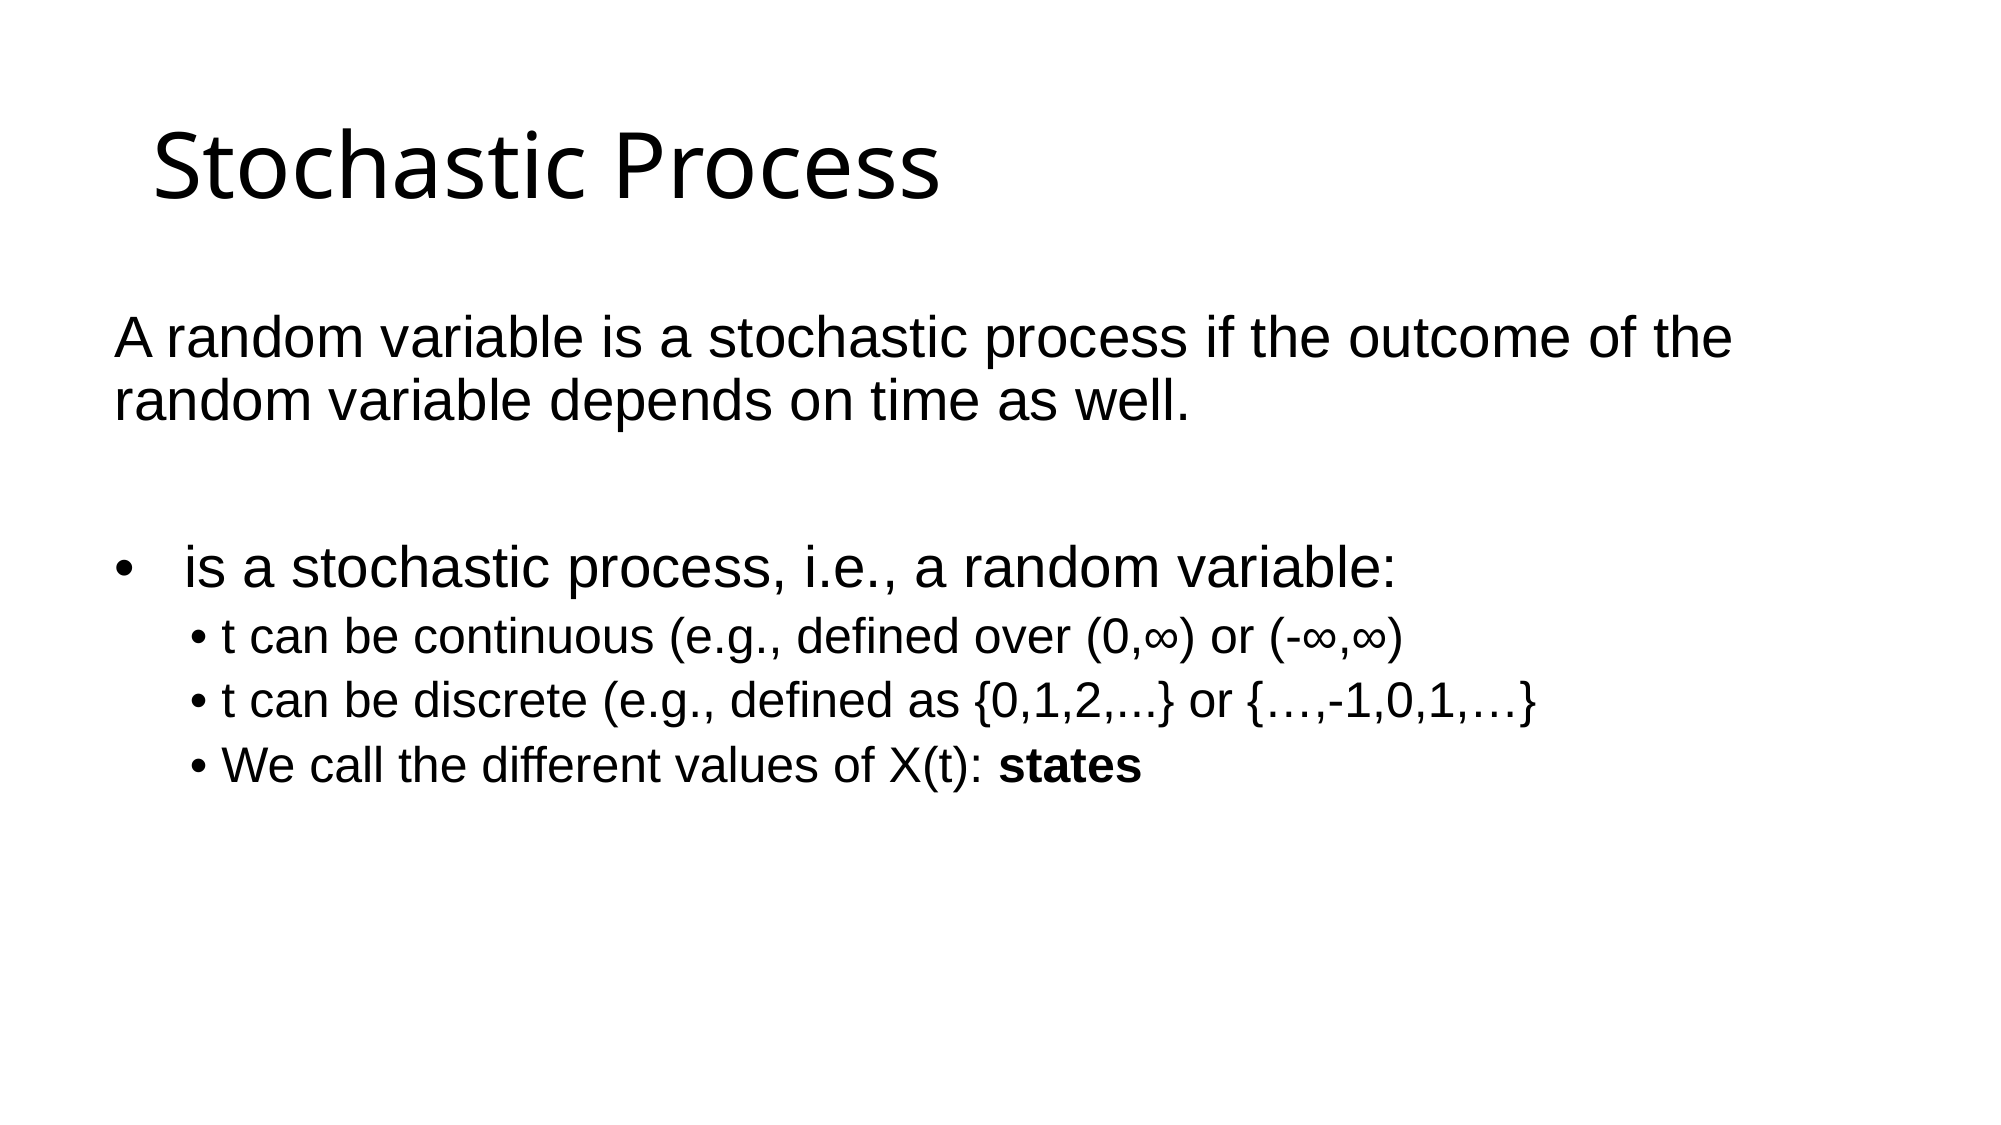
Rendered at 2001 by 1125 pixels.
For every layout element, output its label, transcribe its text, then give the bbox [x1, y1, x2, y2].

title Stochastic Process [137, 59, 1863, 278]
